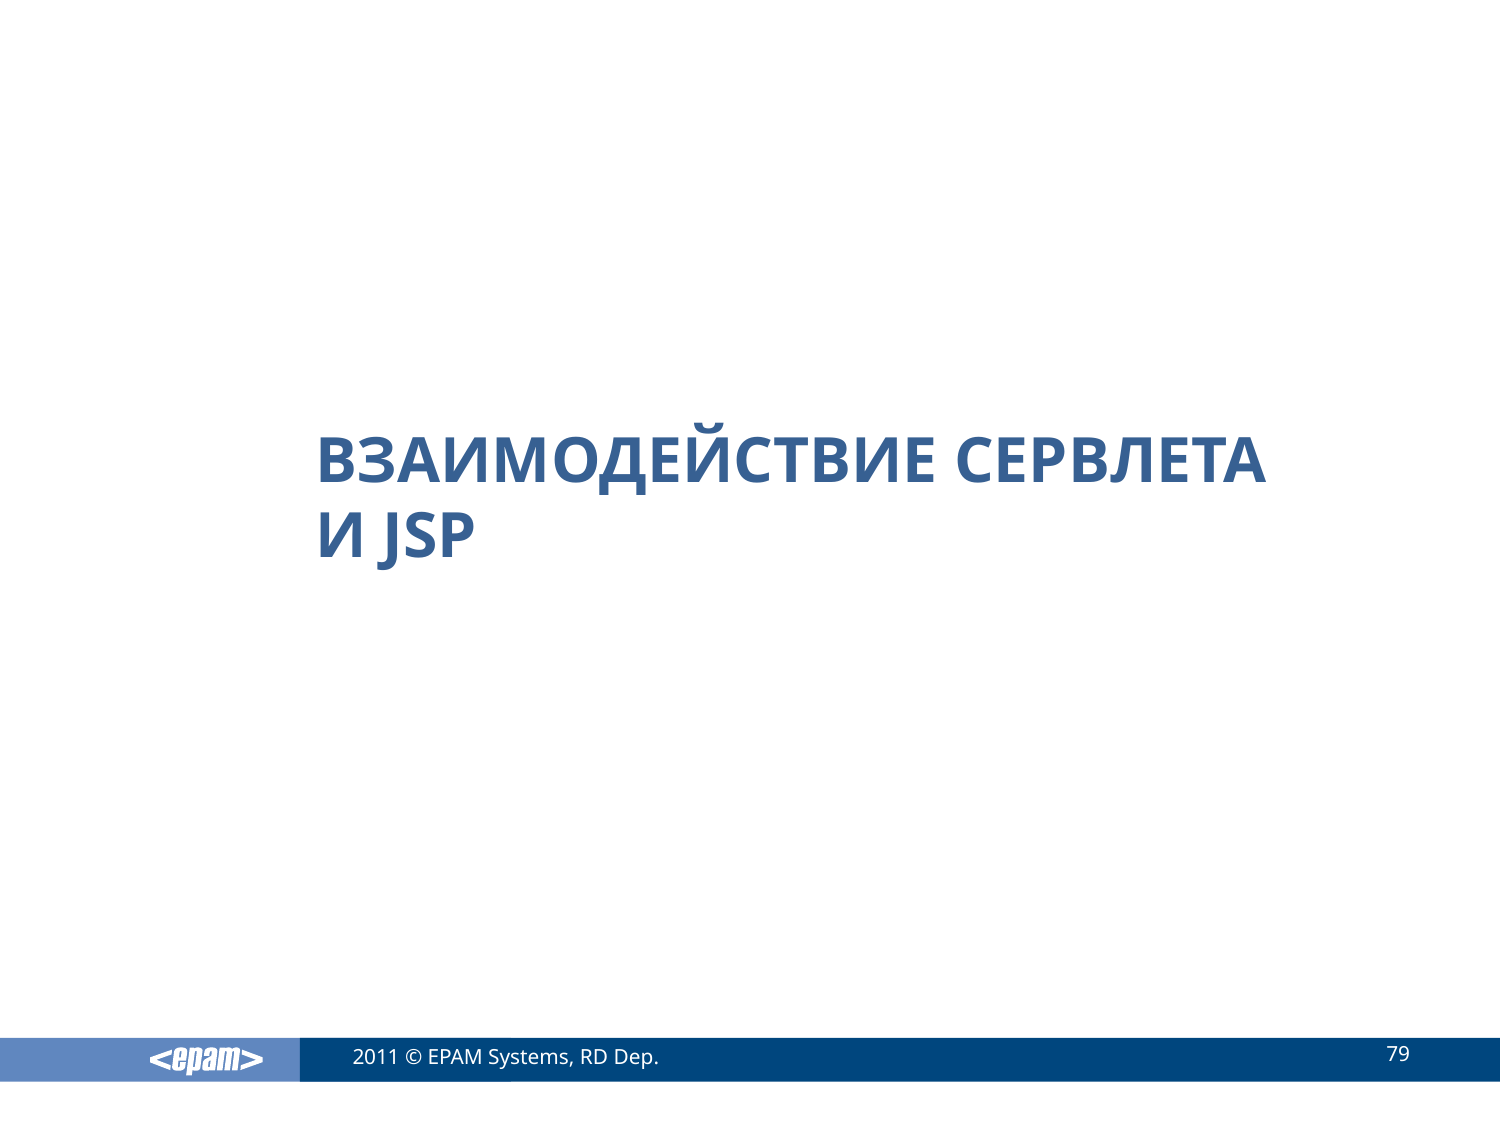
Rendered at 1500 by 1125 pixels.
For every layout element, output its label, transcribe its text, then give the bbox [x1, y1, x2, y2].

footer 2011 © EPAM Systems, RD Dep. [337, 1028, 738, 1088]
title Взаимодействие сервлета и JSP [300, 412, 1350, 649]
slide_number 79 [1262, 1025, 1425, 1085]
